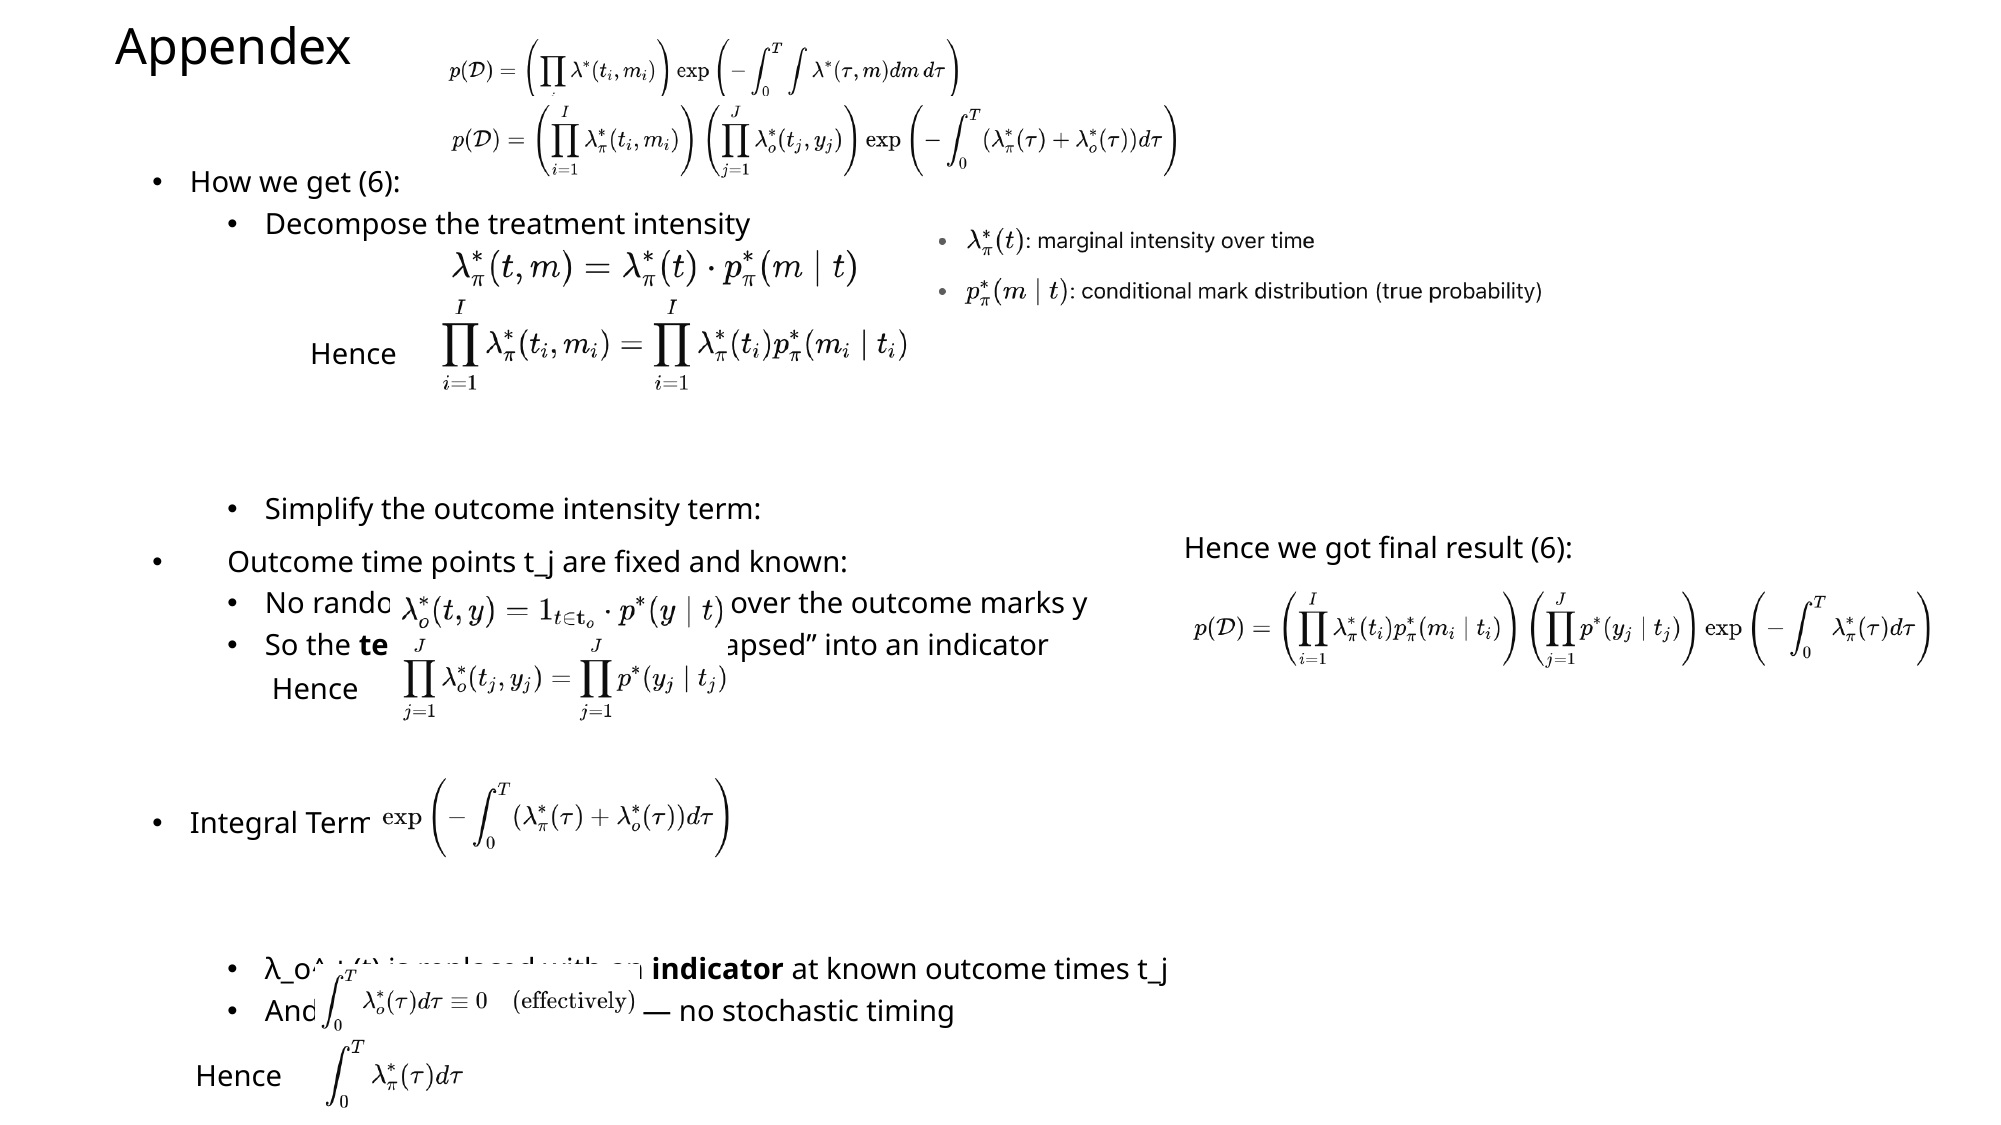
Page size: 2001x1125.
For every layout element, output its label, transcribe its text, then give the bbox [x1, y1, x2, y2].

text_box Hence [180, 1050, 297, 1100]
picture [309, 963, 641, 1118]
picture [370, 768, 741, 872]
picture [935, 224, 1549, 311]
picture [387, 583, 730, 725]
list How we get (6): Decompose the treatment intensity Simplify the outcome intensity term: Outcome time points t_j are fixed and known: No randomness over time — only over the outcome marks y So the temporal intensity is “collapsed” into an indicator Integral Term Simplification: λ_o^∗(t) is replaced with an indicator at known outcome times t_j And these are not random — no stochastic timing [137, 159, 1259, 323]
text_box Hence [257, 663, 374, 713]
picture [428, 244, 917, 398]
picture [1181, 583, 1943, 677]
text_box Hence we got final result (6): [1169, 521, 1589, 572]
title Appendex [100, 0, 1826, 158]
text_box Hence [295, 327, 412, 378]
picture [443, 33, 1183, 184]
